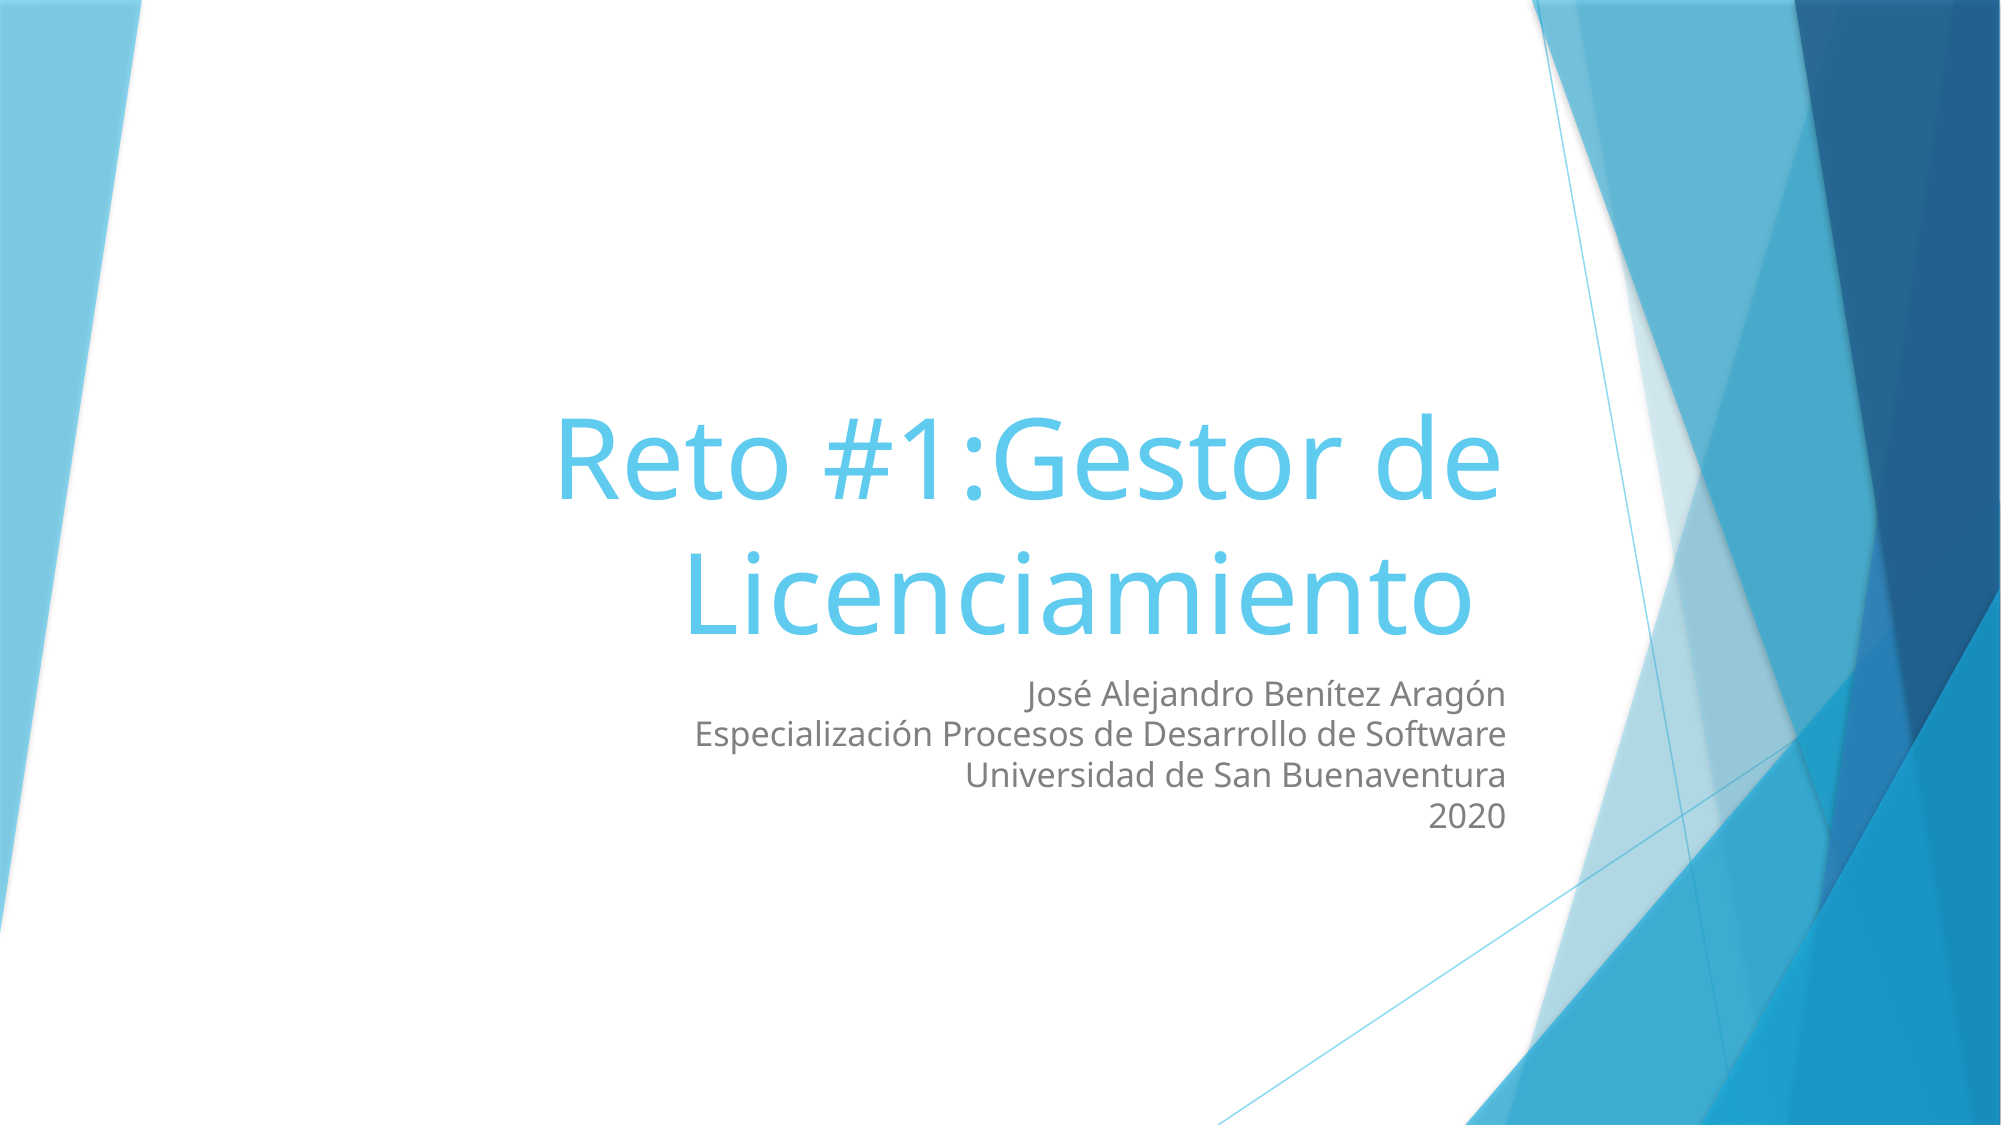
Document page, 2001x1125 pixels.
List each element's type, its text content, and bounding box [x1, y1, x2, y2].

subtitle José Alejandro Benítez Aragón Especialización Procesos de Desarrollo de Software Universidad de San Buenaventura 2020 [247, 664, 1522, 845]
title Reto #1:Gestor de Licenciamiento [247, 394, 1522, 664]
